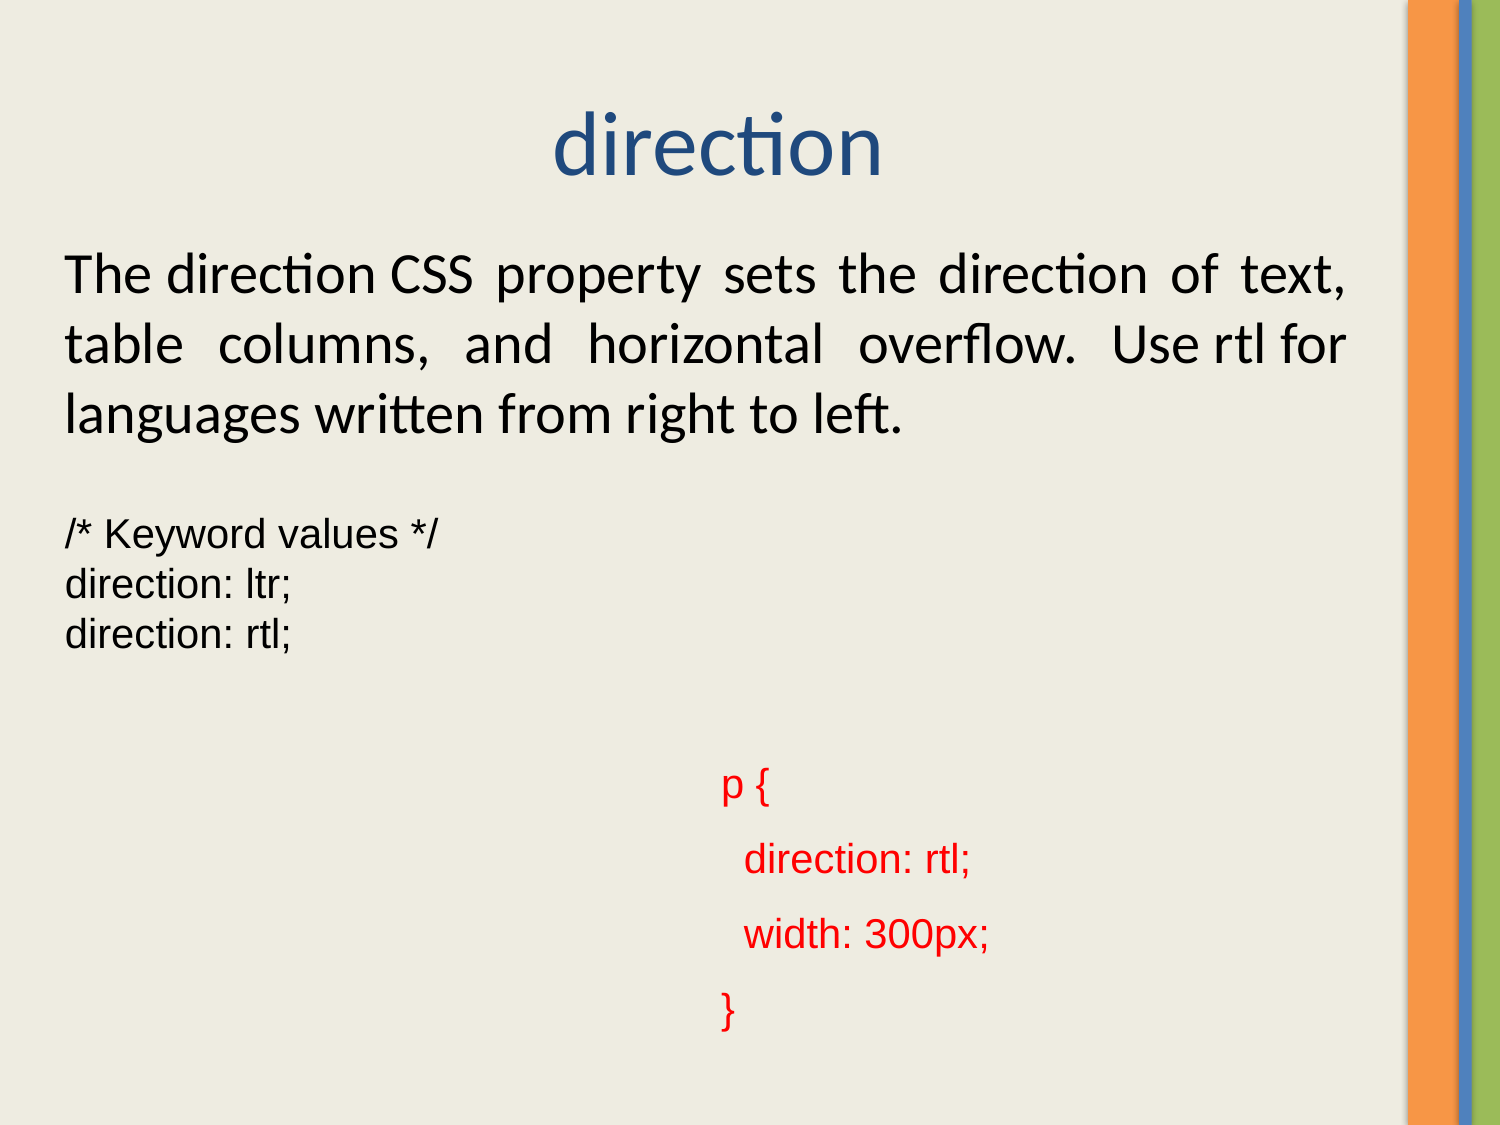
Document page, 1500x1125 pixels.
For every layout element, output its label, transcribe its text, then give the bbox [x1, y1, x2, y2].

text_box /* Keyword values */ direction: ltr; direction: rtl; [49, 499, 800, 714]
text_box The direction CSS property sets the direction of text, table columns, and horizontal overflow. Use rtl for languages written from right to left. [50, 227, 1363, 453]
title direction [75, 45, 1363, 227]
text_box p { direction: rtl; width: 300px; } [706, 724, 1457, 1040]
